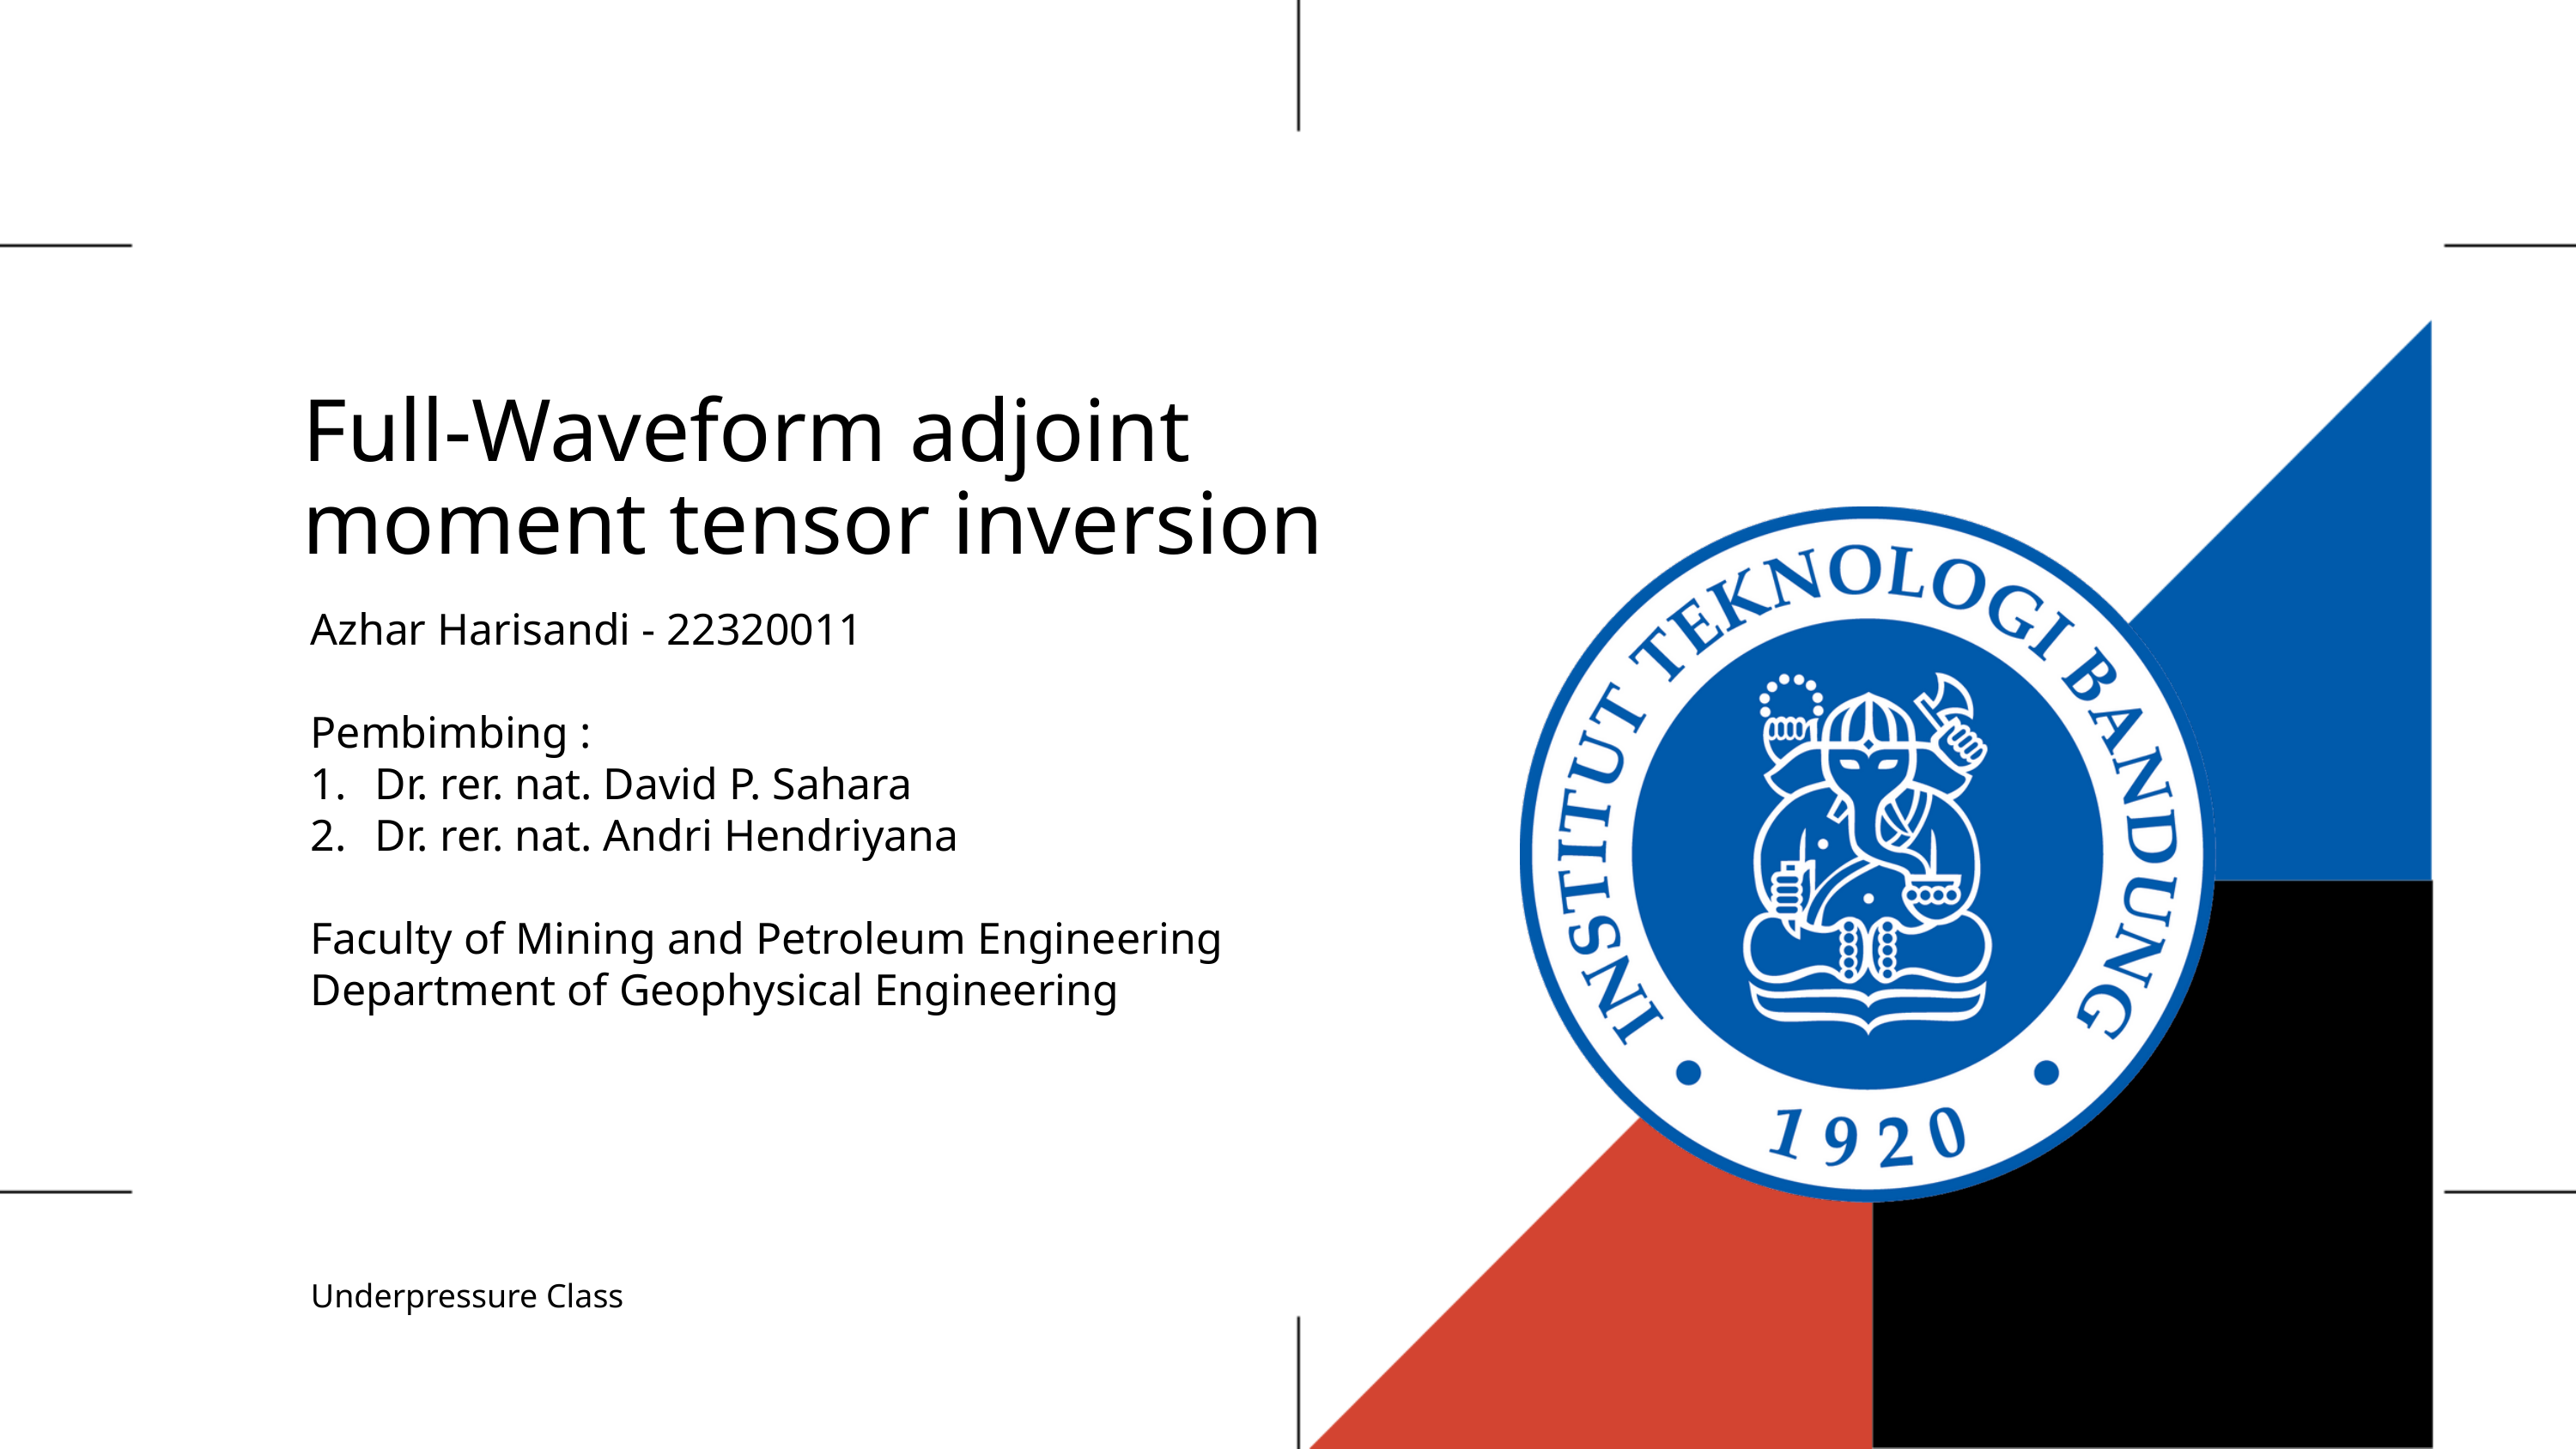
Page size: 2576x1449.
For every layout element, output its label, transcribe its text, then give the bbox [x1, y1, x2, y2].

subtitle Azhar Harisandi - 22320011 Pembimbing : Dr. rer. nat. David P. Sahara Dr. rer. nat. Andri Hendriyana Faculty of Mining and Petroleum Engineering Department of Geophysical Engineering [297, 595, 1447, 736]
picture [0, 0, 2576, 1449]
title Full-Waveform adjoint moment tensor inversion [289, 173, 1449, 787]
footer Underpressure Class [297, 1271, 707, 1323]
